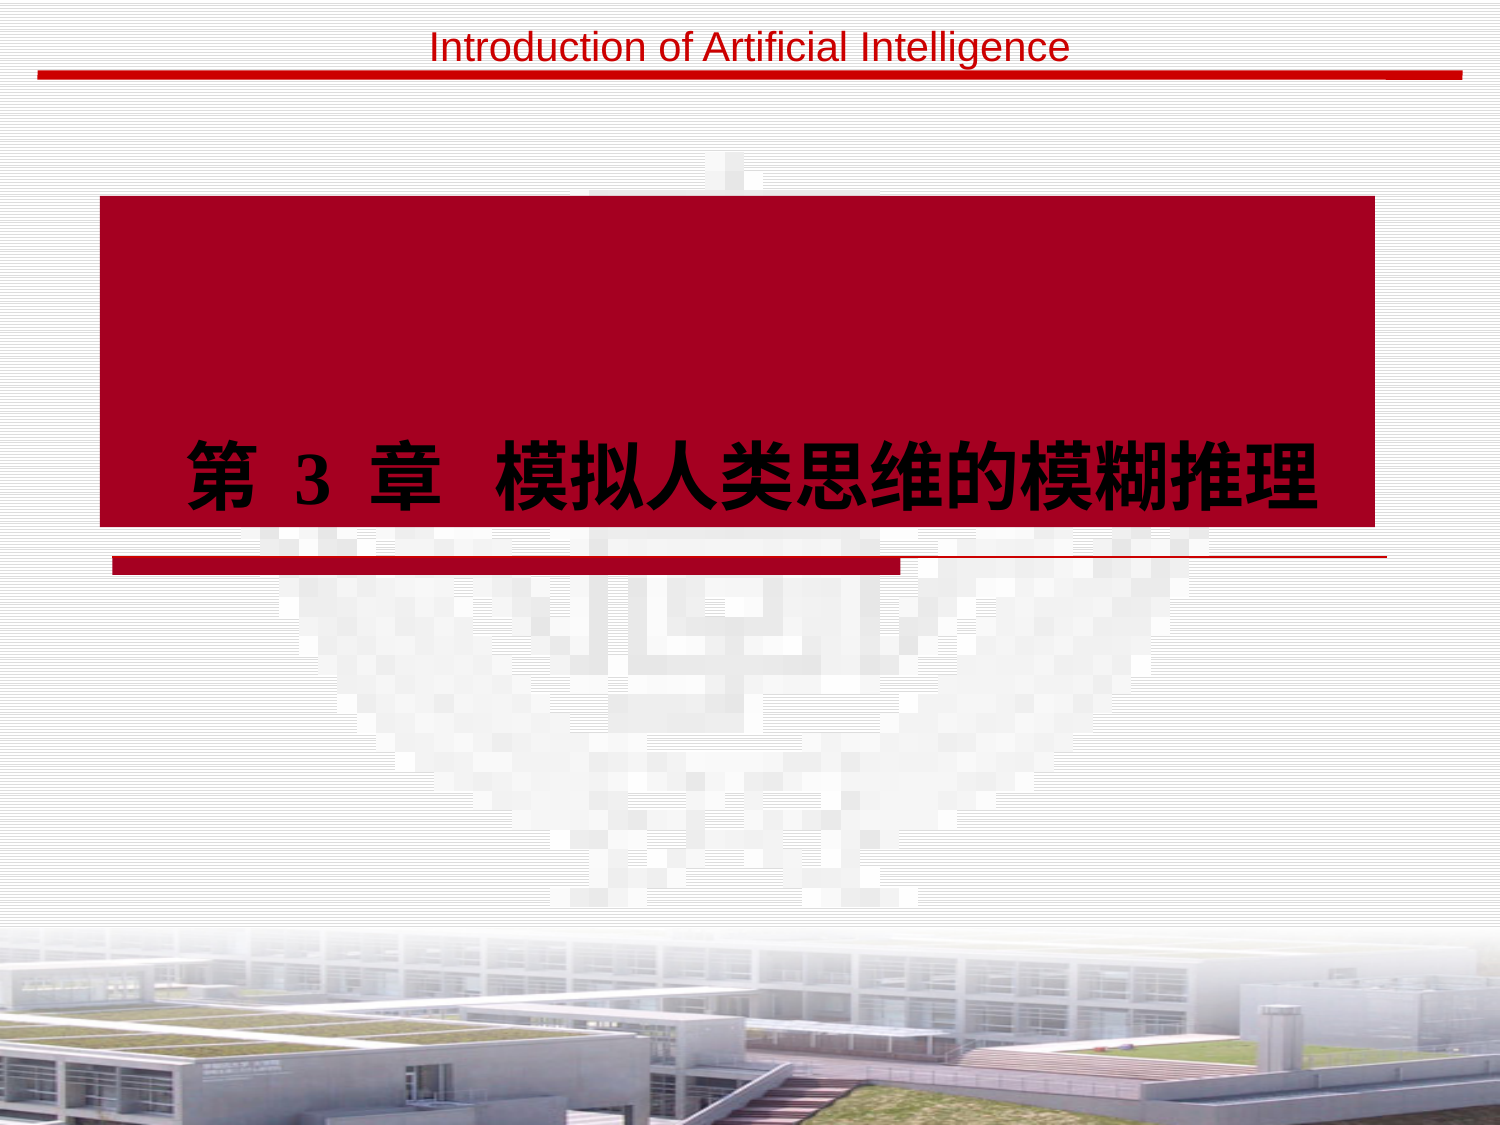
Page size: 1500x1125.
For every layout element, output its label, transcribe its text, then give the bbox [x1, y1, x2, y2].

picture [0, 928, 1500, 1125]
title 第 3 章 模拟人类思维的模糊推理 [99, 195, 1376, 528]
